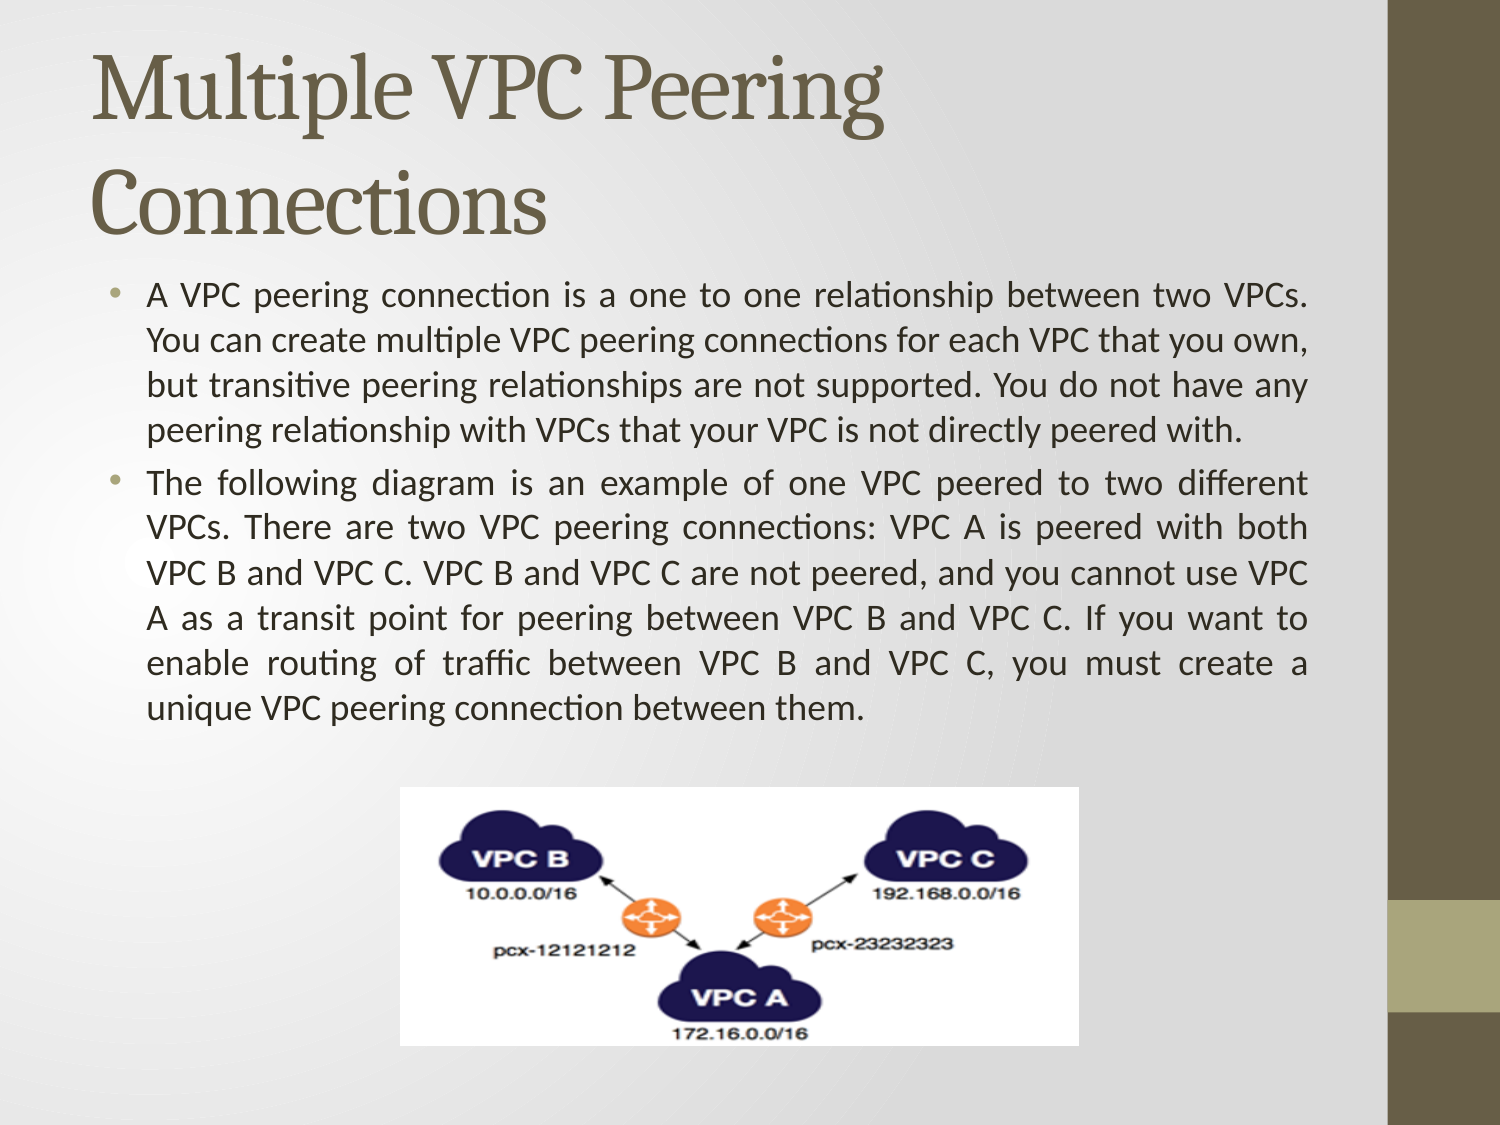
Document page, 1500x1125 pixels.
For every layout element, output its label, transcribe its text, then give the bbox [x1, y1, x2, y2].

picture [399, 786, 1080, 1046]
title Multiple VPC Peering Connections [75, 45, 1325, 233]
list A VPC peering connection is a one to one relationship between two VPCs. You can create multiple VPC peering connections for each VPC that you own, but transitive peering relationships are not supported. You do not have any peering relationship with VPCs that your VPC is not directly peered with. The following diagram is an example of one VPC peered to two diﬀerent VPCs. There are two VPC peering connections: VPC A is peered with both VPC B and VPC C. VPC B and VPC C are not peered, and you cannot use VPC A as a transit point for peering between VPC B and VPC C. If you want to enable routing of traﬃc between VPC B and VPC C, you must create a unique VPC peering connection between them. [75, 262, 1325, 1050]
